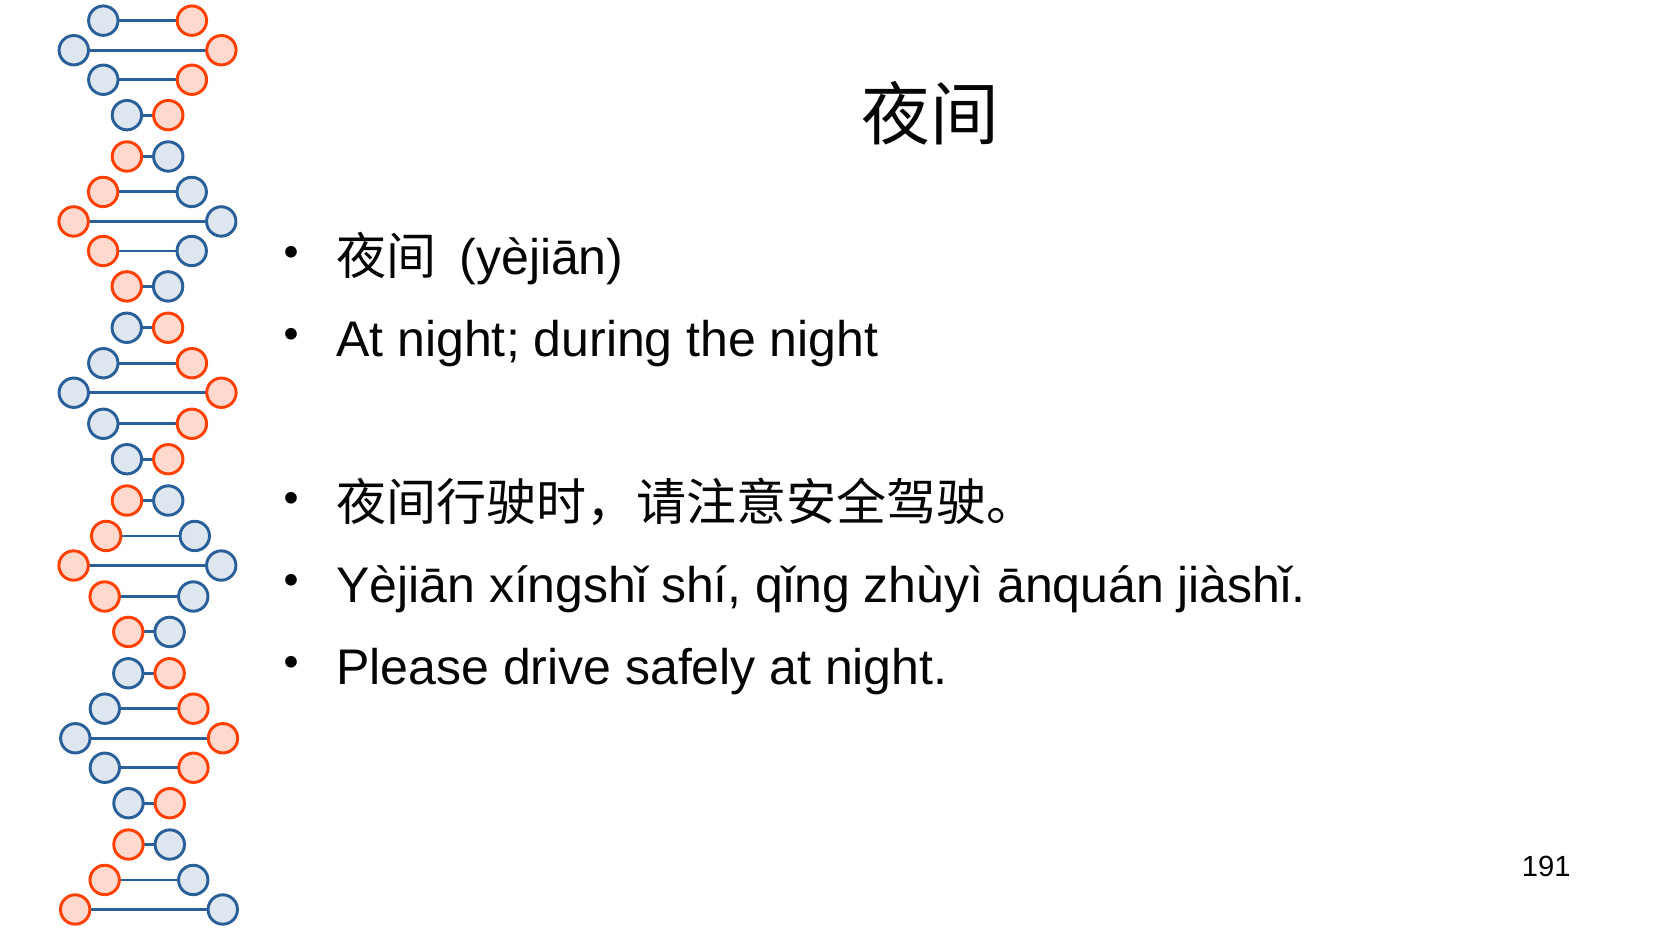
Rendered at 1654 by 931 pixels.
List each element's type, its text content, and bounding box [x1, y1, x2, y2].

slide_number 191 [1185, 847, 1571, 912]
title 夜间 [265, 35, 1595, 189]
list 夜间 (yèjiān) At night; during the night 夜间行驶时，请注意安全驾驶。 Yèjiān xíngshǐ shí, qǐng zhùyì ānquán jiàshǐ. Please drive safely at night. [265, 224, 1595, 764]
